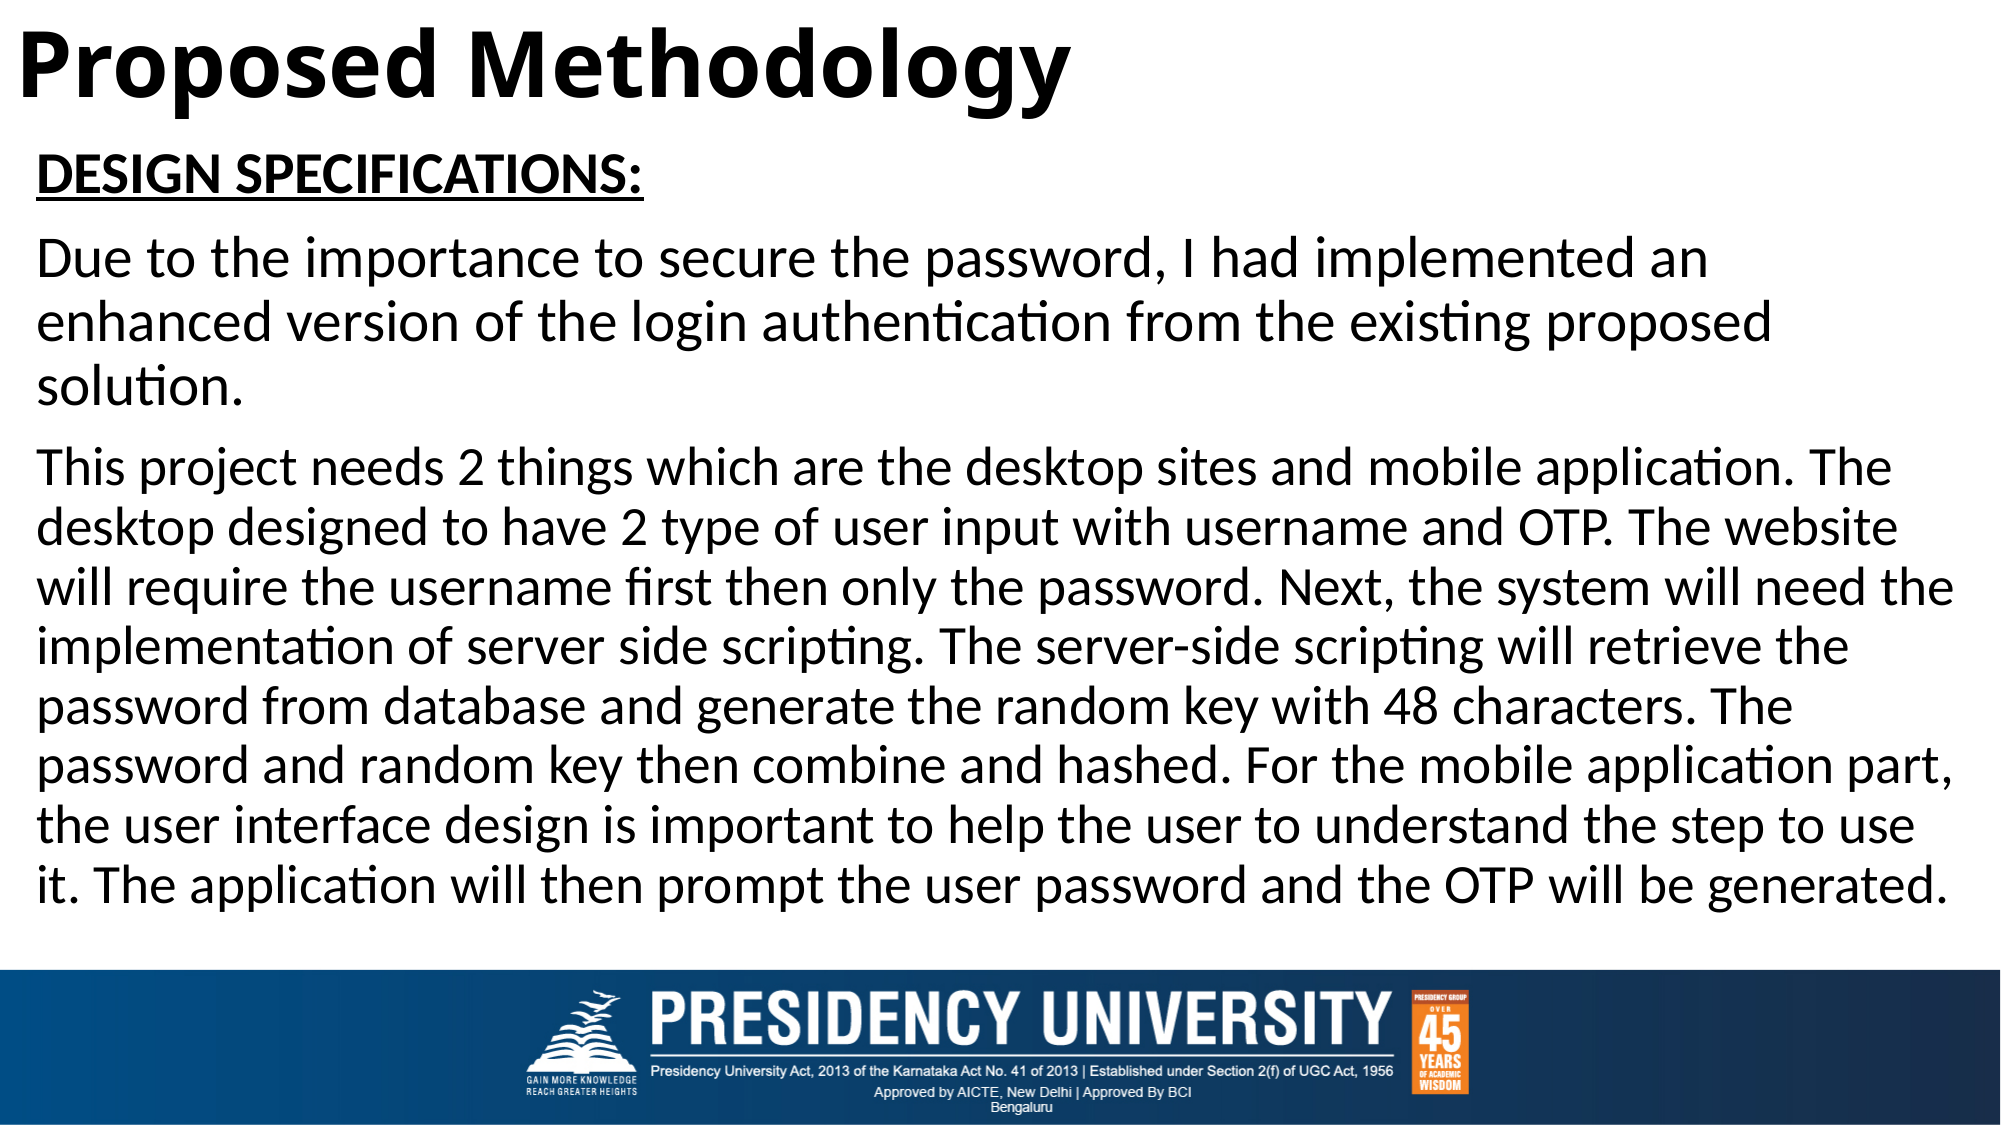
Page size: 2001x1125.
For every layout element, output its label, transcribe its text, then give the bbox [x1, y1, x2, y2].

title Proposed Methodology [0, 0, 1725, 135]
list DESIGN SPECIFICATIONS: Due to the importance to secure the password, I had implemented an enhanced version of the login authentication from the existing proposed solution. This project needs 2 things which are the desktop sites and mobile application. The desktop designed to have 2 type of user input with username and OTP. The website will require the username first then only the password. Next, the system will need the implementation of server side scripting. The server-side scripting will retrieve the password from database and generate the random key with 48 characters. The password and random key then combine and hashed. For the mobile application part, the user interface design is important to help the user to understand the step to use it. The application will then prompt the user password and the OTP will be generated. [21, 134, 1978, 954]
picture [0, 0, 2001, 1125]
